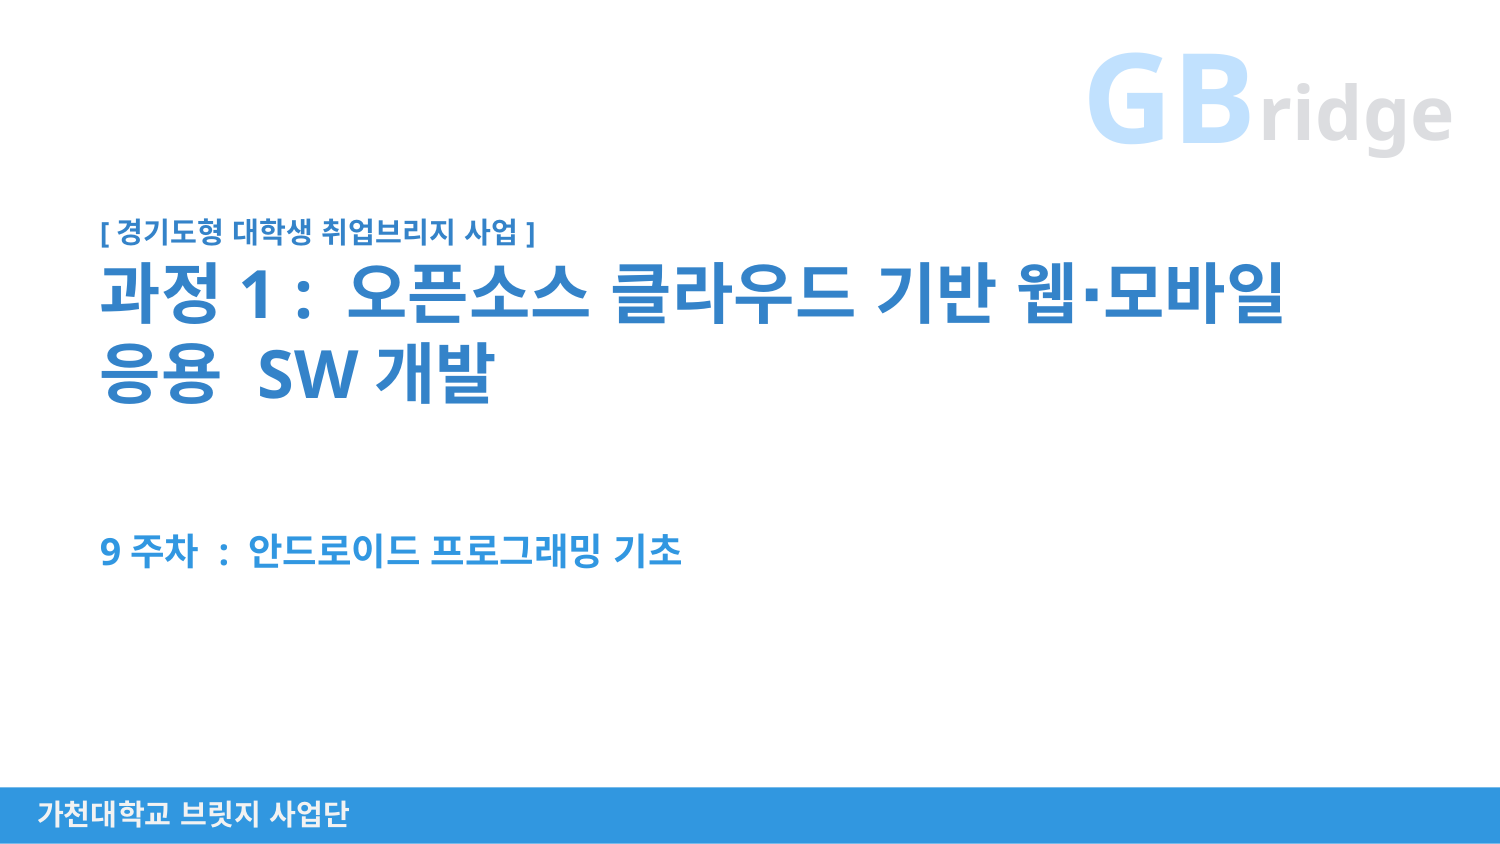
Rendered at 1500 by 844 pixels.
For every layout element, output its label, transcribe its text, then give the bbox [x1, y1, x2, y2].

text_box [1068, 39, 1466, 177]
text_box [경기도형 대학생 취업브리지 사업] 과정1 : 오픈소스 클라우드 기반 웹∙모바일 응용 SW개발 [99, 241, 1410, 385]
text_box 가천대학교 브릿지 사업단 [28, 787, 359, 840]
text_box [0, 787, 1500, 844]
text_box 9주차 : 안드로이드 프로그래밍 기초 [99, 525, 776, 576]
